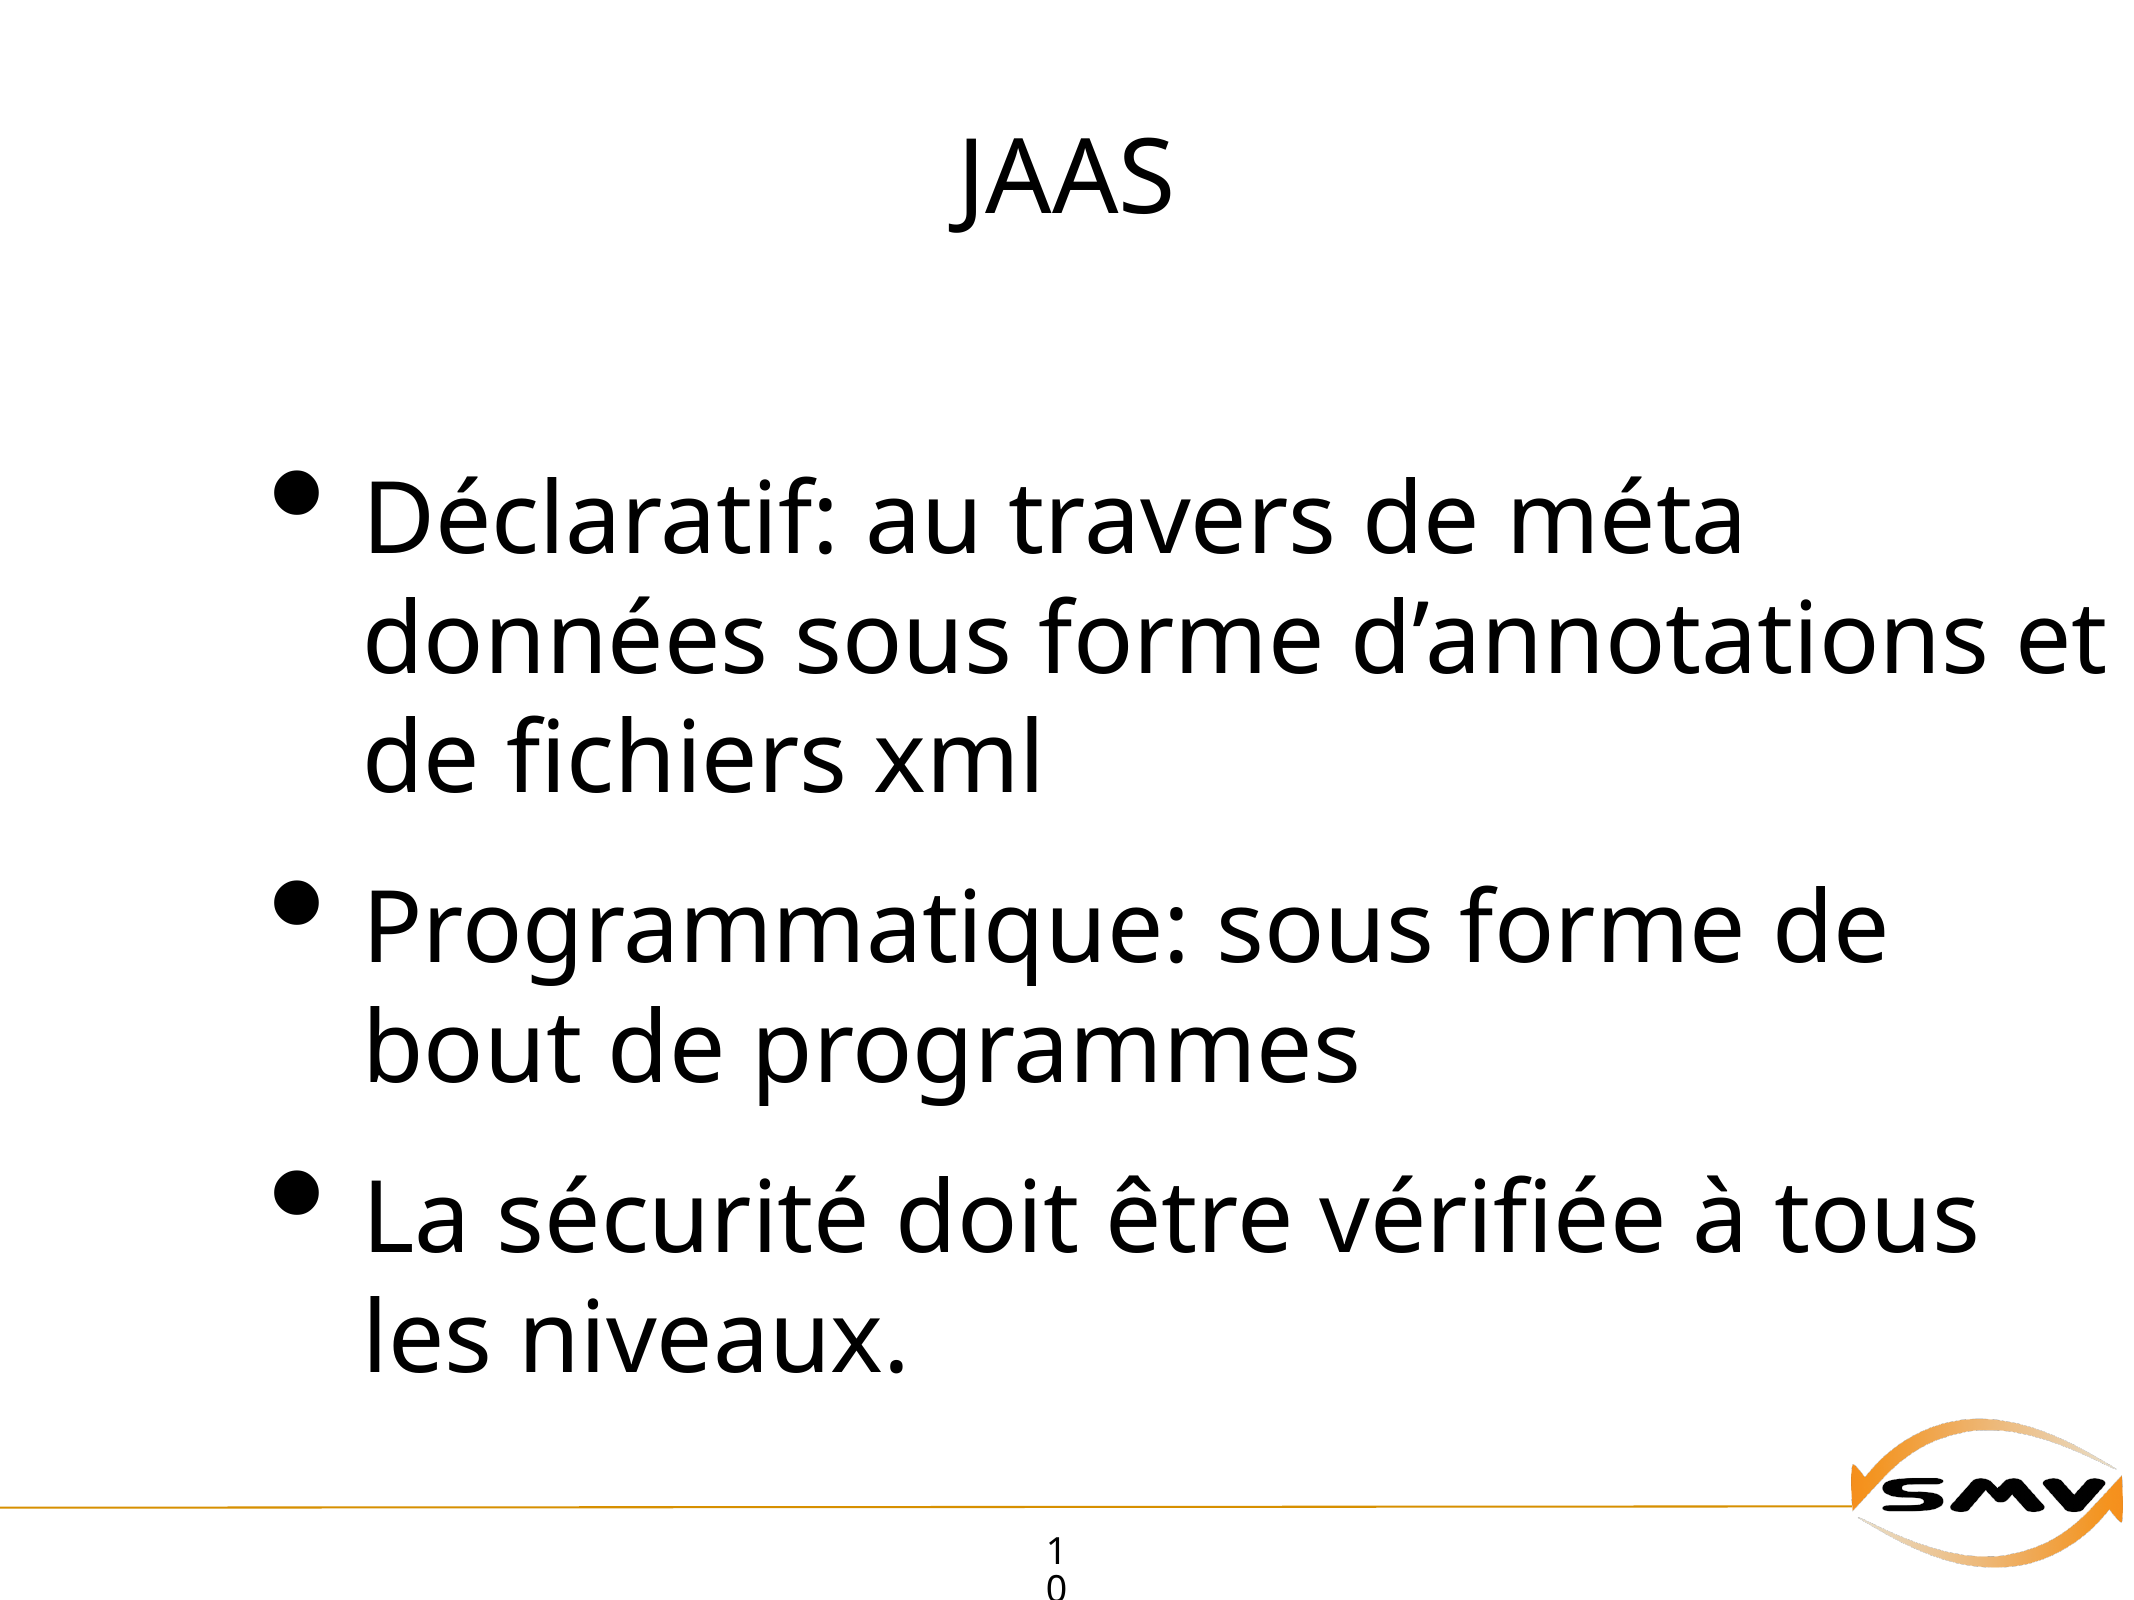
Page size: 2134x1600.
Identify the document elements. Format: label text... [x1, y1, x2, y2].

picture [1851, 1416, 2123, 1588]
list Déclaratif: au travers de méta données sous forme d’annotations et de fichiers xml Programmatique: sous forme de bout de programmes La sécurité doit être vérifiée à tous les niveaux. [207, 453, 2134, 1393]
slide_number 10 [1036, 1518, 1095, 1580]
title JAAS [207, 41, 1926, 303]
